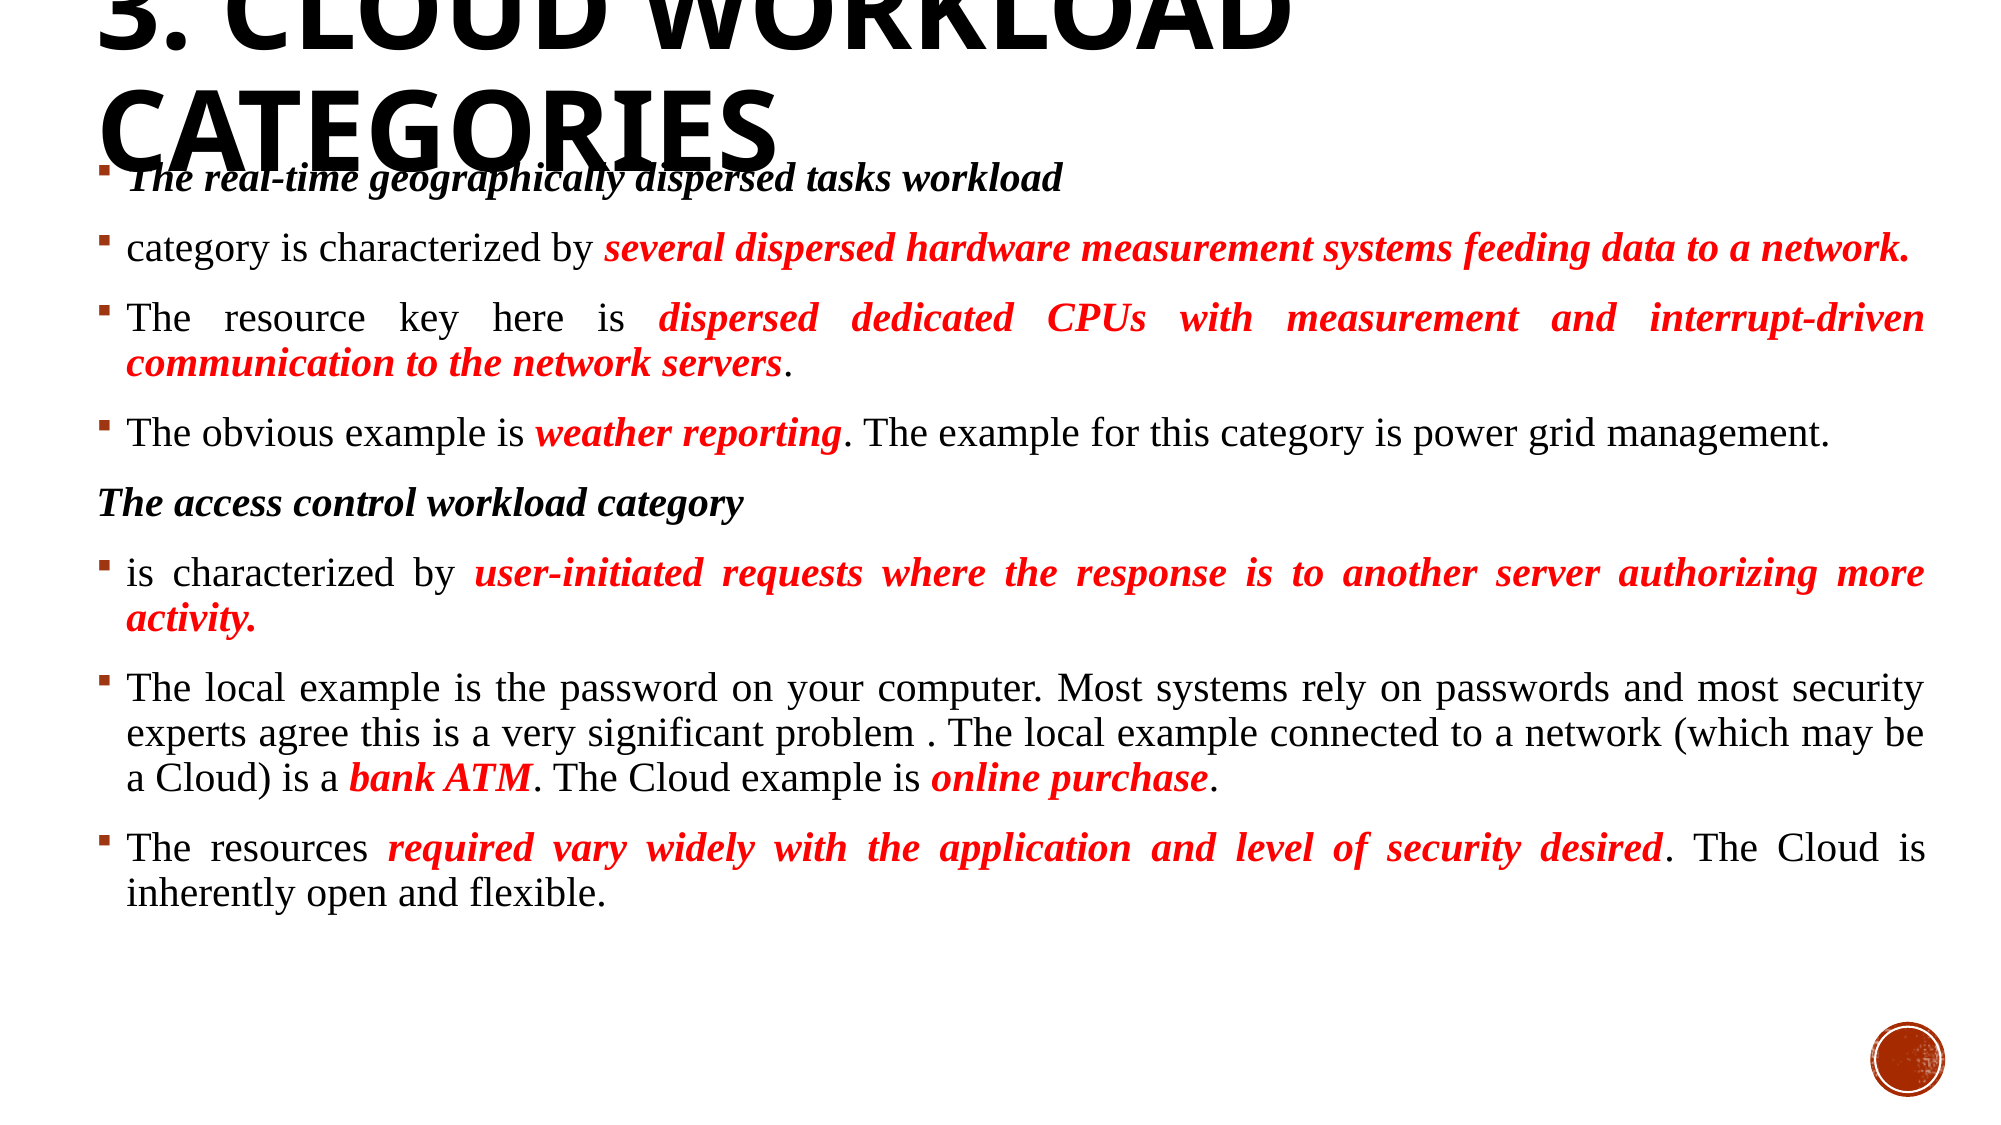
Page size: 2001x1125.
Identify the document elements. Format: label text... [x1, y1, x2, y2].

title 3. Cloud Workload Categories [81, 0, 1826, 147]
list The real‑time geographically dispersed tasks workload category is characterized by several dispersed hardware measurement systems feeding data to a network. The resource key here is dispersed dedicated CPUs with measurement and interrupt‑driven communication to the network servers. The obvious example is weather reporting. The example for this category is power grid management. The access control workload category is characterized by user‑initiated requests where the response is to another server authorizing more activity. The local example is the password on your computer. Most systems rely on passwords and most security experts agree this is a very significant problem . The local example connected to a network (which may be a Cloud) is a bank ATM. The Cloud example is online purchase. The resources required vary widely with the application and level of security desired. The Cloud is inherently open and flexible. [81, 147, 1942, 1013]
